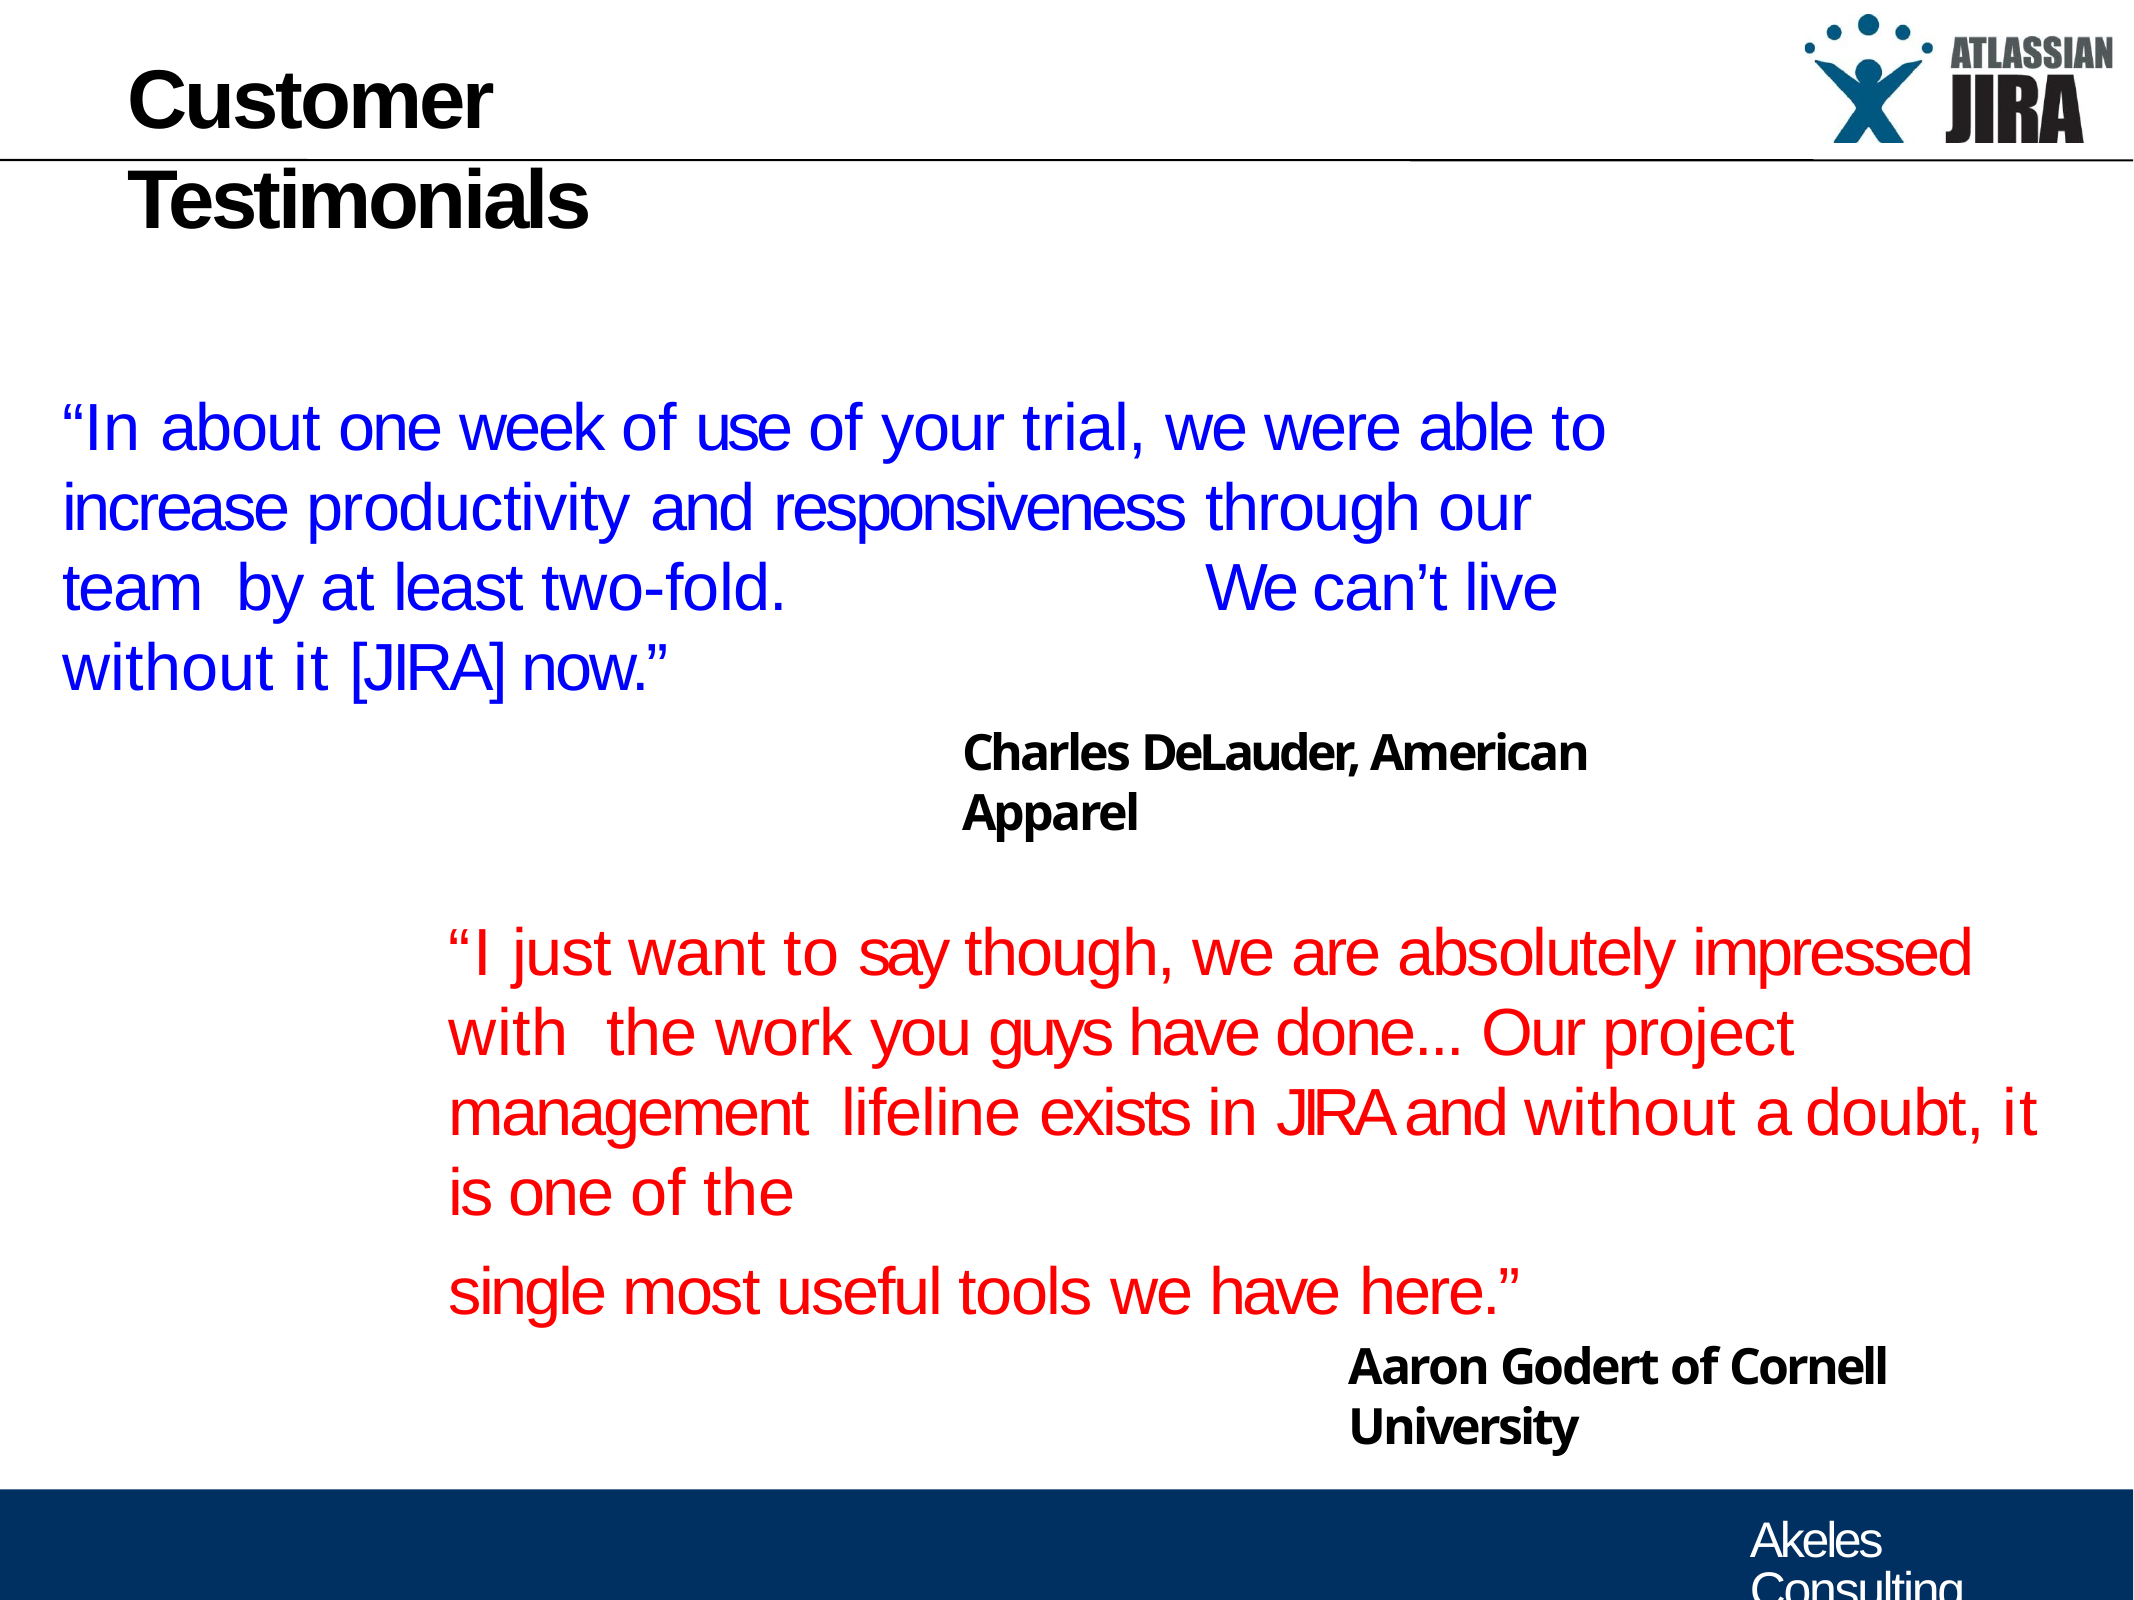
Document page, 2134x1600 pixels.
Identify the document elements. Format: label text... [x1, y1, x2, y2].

picture [1804, 14, 2113, 143]
title Customer Testimonials [124, 43, 983, 313]
text_box “In about one week of use of your trial, we were able to increase productivity and responsiveness through our team by at least two-fold. We can’t live without it [JIRA] now.” Charles DeLauder, American Apparel [60, 382, 1722, 841]
text_box “I just want to say though, we are absolutely impressed with the work you guys have done... Our project management lifeline exists in JIRA and without a doubt, it is one of the single most useful tools we have here.” Aaron Godert of Cornell University [446, 906, 2083, 1455]
footer Akeles Consulting [1747, 1518, 2109, 1600]
picture [1858, 127, 1880, 143]
